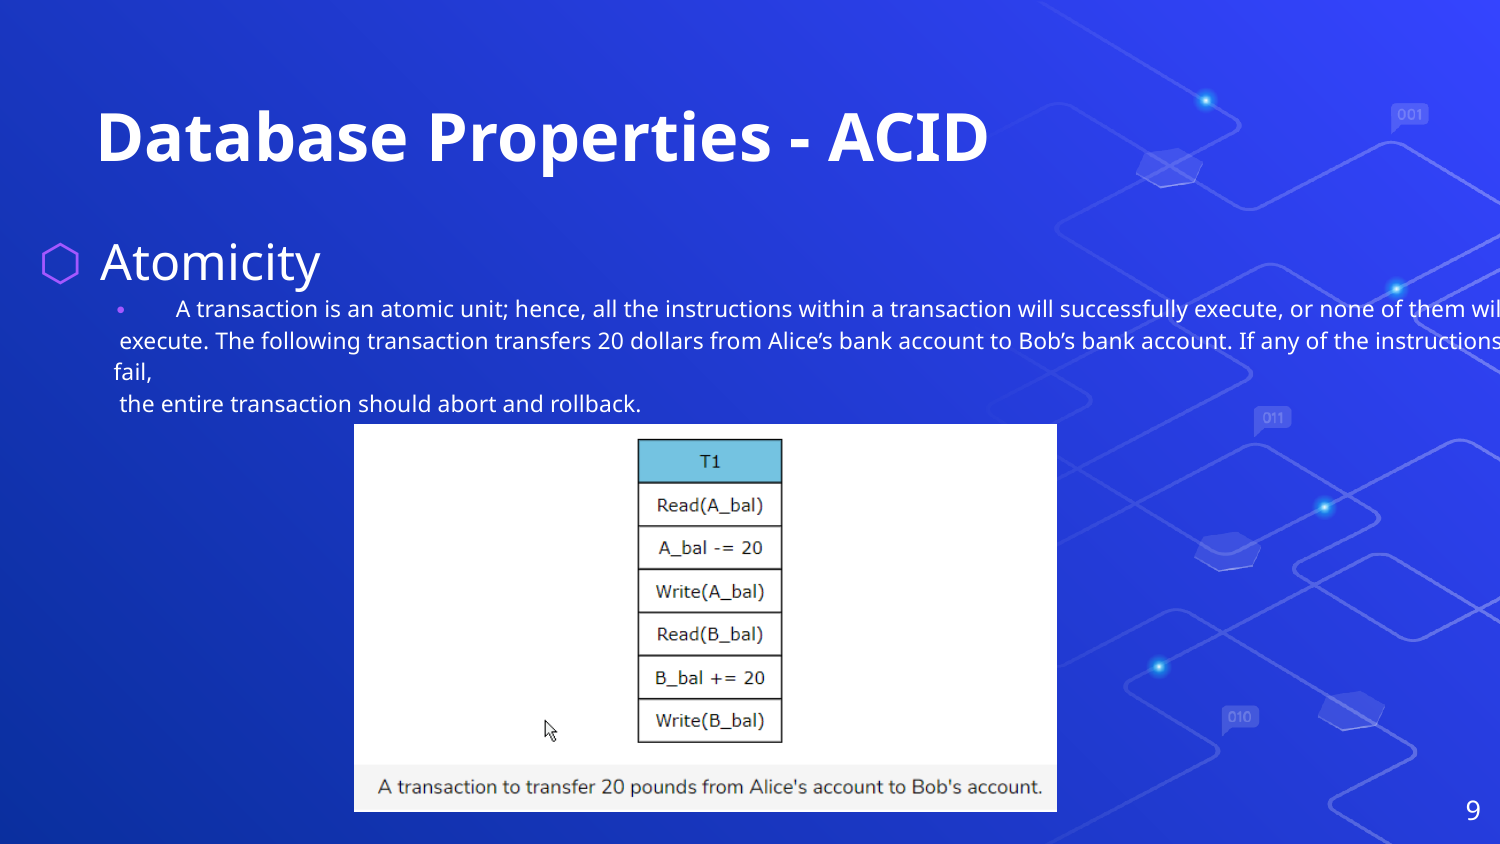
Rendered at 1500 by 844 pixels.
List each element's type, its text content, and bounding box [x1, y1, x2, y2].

slide_number 9 [1391, 779, 1482, 844]
picture [0, 0, 1500, 844]
title Database Properties - ACID [95, 33, 1082, 175]
list Atomicity A transaction is an atomic unit; hence, all the instructions within a transaction will successfully execute, or none of them will execute. The following transaction transfers 20 dollars from Alice’s bank account to Bob’s bank account. If any of the instructions fail, the entire transaction should abort and rollback. [25, 221, 1500, 741]
